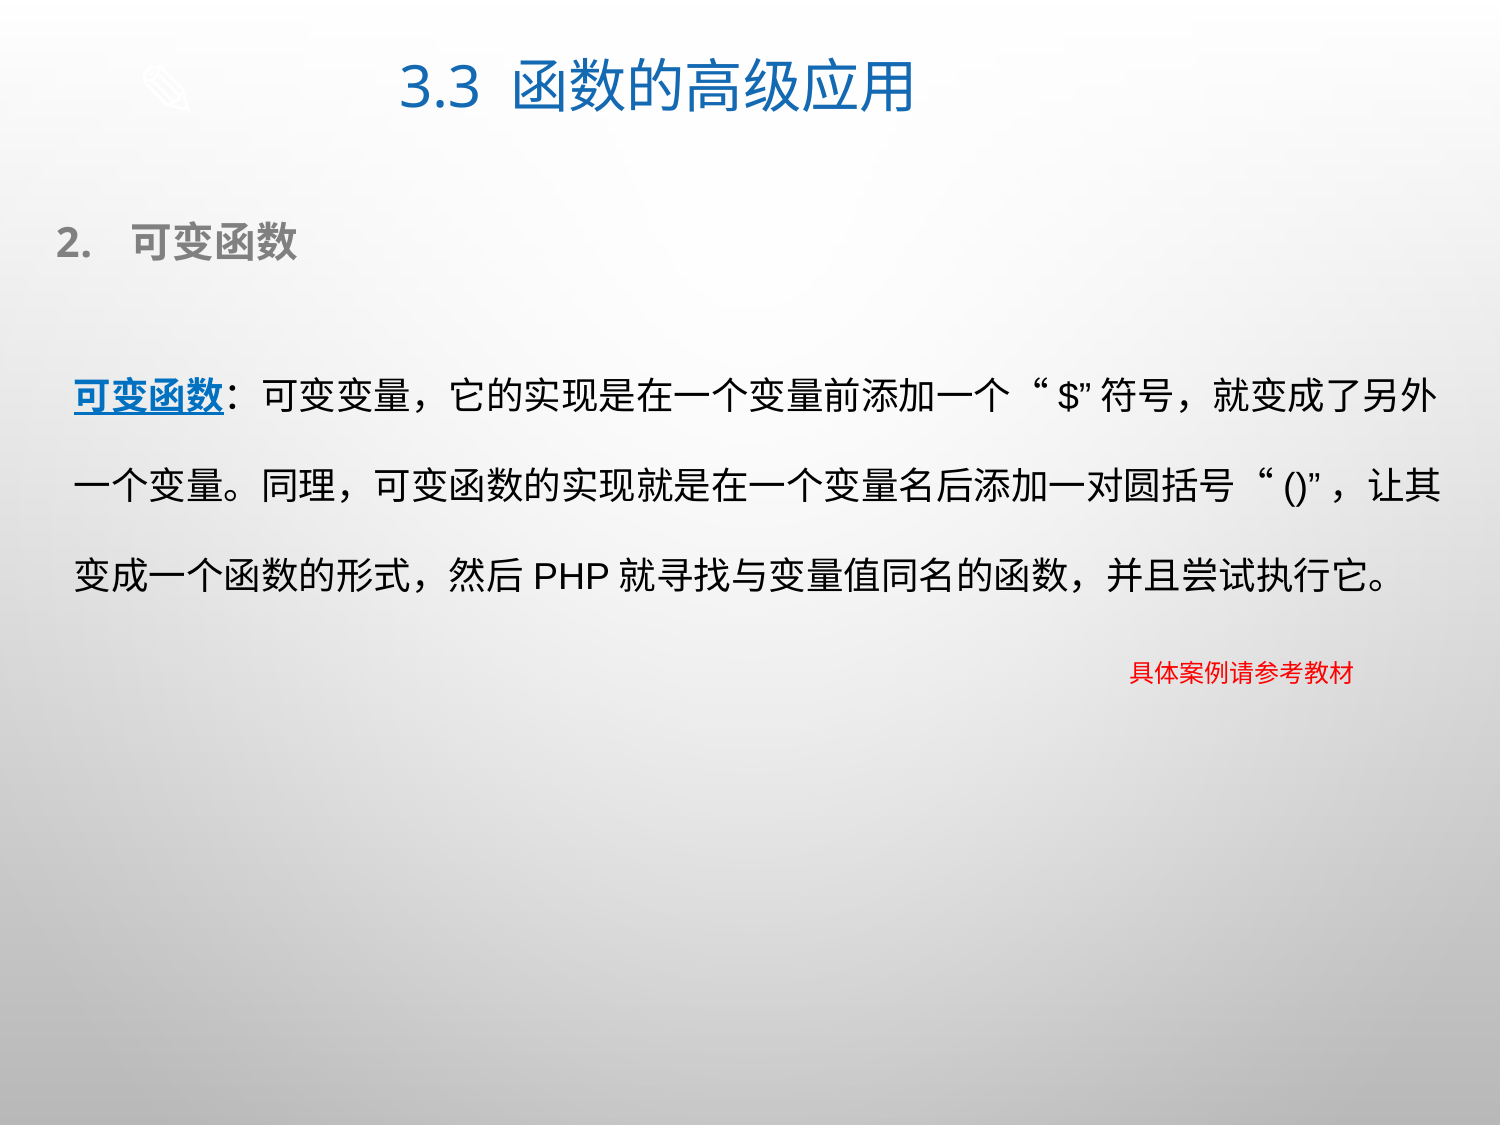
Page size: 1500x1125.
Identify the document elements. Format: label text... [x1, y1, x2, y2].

title 3.3 函数的高级应用 [271, 25, 1046, 153]
picture [0, 0, 1500, 1125]
text_box 可变函数：可变变量，它的实现是在一个变量前添加一个“$”符号，就变成了另外一个变量。同理，可变函数的实现就是在一个变量名后添加一对圆括号“()”，让其变成一个函数的形式，然后PHP就寻找与变量值同名的函数，并且尝试执行它。 [59, 319, 1458, 605]
text_box 可变函数 [41, 208, 1424, 274]
text_box 具体案例请参考教材 [1114, 650, 1370, 696]
